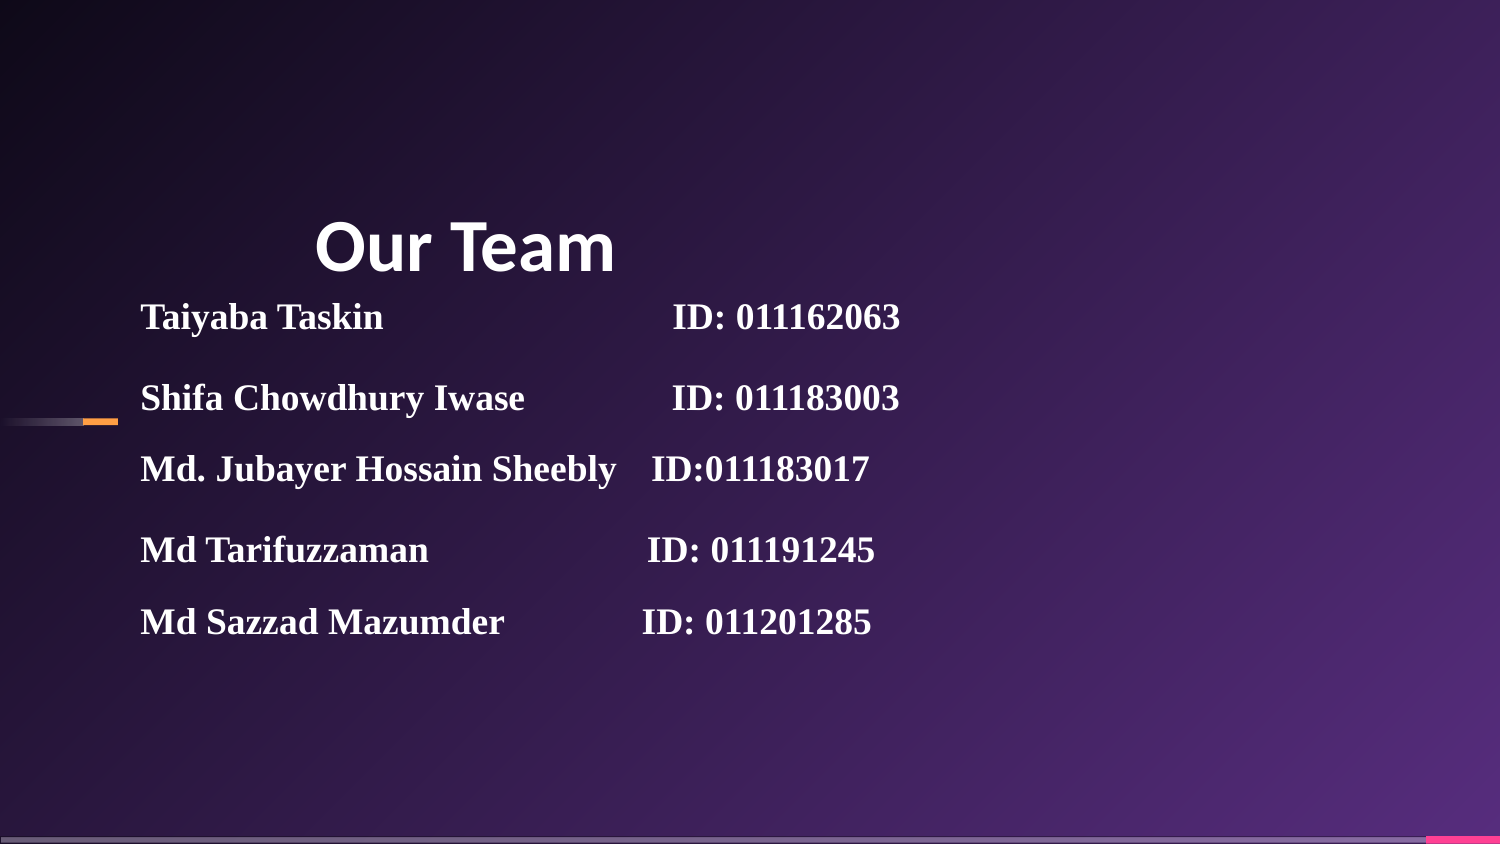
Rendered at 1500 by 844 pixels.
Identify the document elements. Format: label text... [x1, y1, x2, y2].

text_box Our Team [0, 191, 950, 338]
title Taiyaba Taskin ID: 011162063 Shifa Chowdhury Iwase ID: 011183003 Md. Jubayer Hossain Sheebly ID:011183017 Md Tarifuzzaman ID: 011191245 Md Sazzad Mazumder ID: 011201285 [140, 389, 979, 756]
